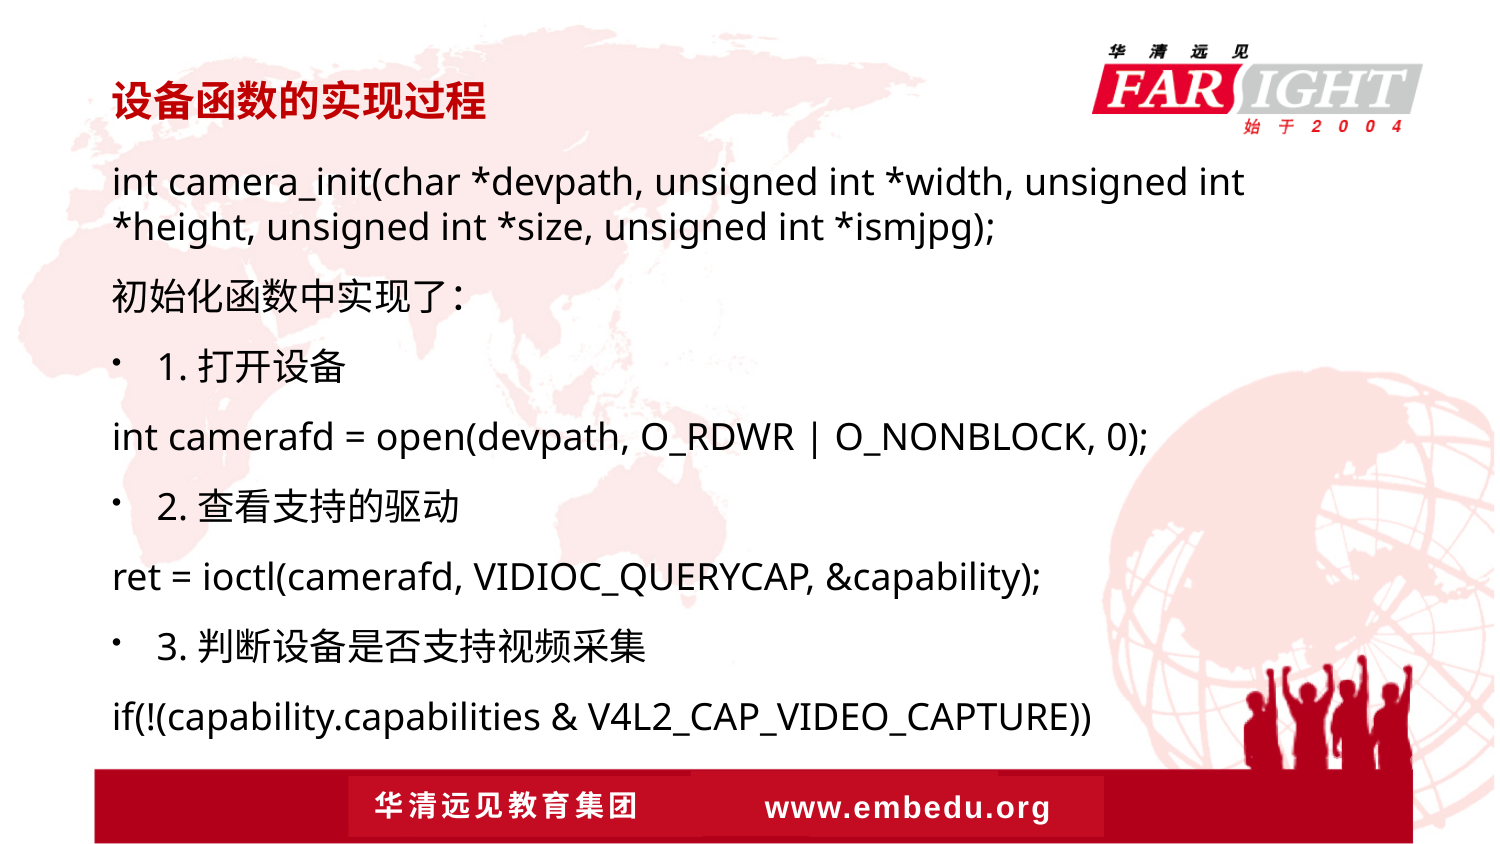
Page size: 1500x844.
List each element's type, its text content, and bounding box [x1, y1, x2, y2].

list int camera_init(char *devpath, unsigned int *width, unsigned int *height, unsigned int *size, unsigned int *ismjpg); 初始化函数中实现了： 1.打开设备 int camerafd = open(devpath, O_RDWR | O_NONBLOCK, 0); 2.查看支持的驱动 ret = ioctl(camerafd, VIDIOC_QUERYCAP, &capability); 3.判断设备是否支持视频采集 if(!(capability.capabilities & V4L2_CAP_VIDEO_CAPTURE)) [96, 149, 1412, 753]
picture [0, 0, 1500, 844]
title 设备函数的实现过程 [96, 67, 1081, 139]
